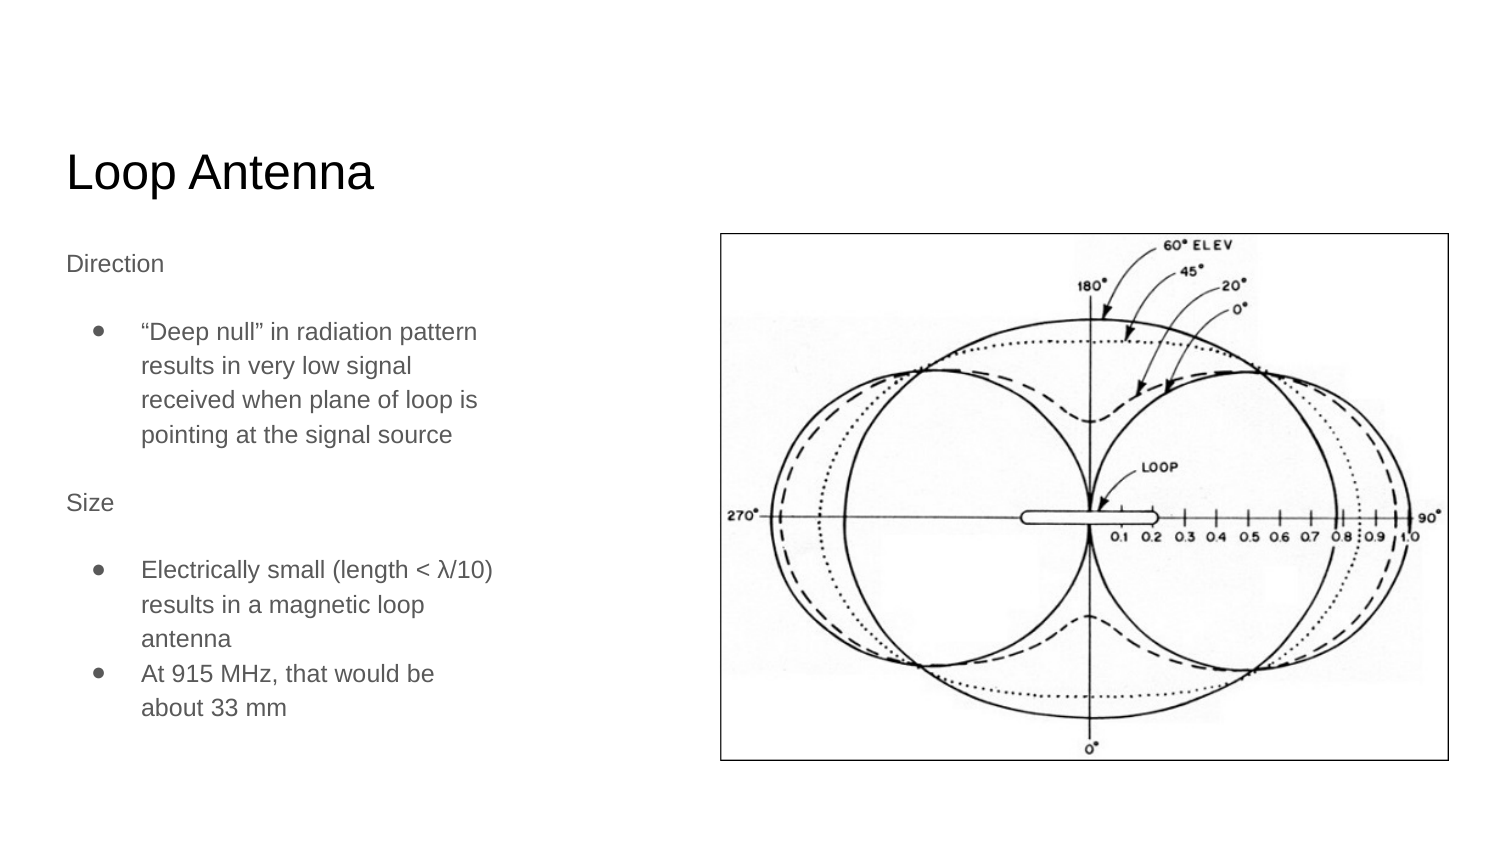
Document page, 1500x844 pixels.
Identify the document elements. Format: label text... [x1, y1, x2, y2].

title Loop Antenna [51, 91, 512, 216]
picture [719, 233, 1450, 762]
list Direction “Deep null” in radiation pattern results in very low signal received when plane of loop is pointing at the signal source Size Electrically small (length < λ/10) results in a magnetic loop antenna At 915 MHz, that would be about 33 mm [51, 227, 512, 750]
